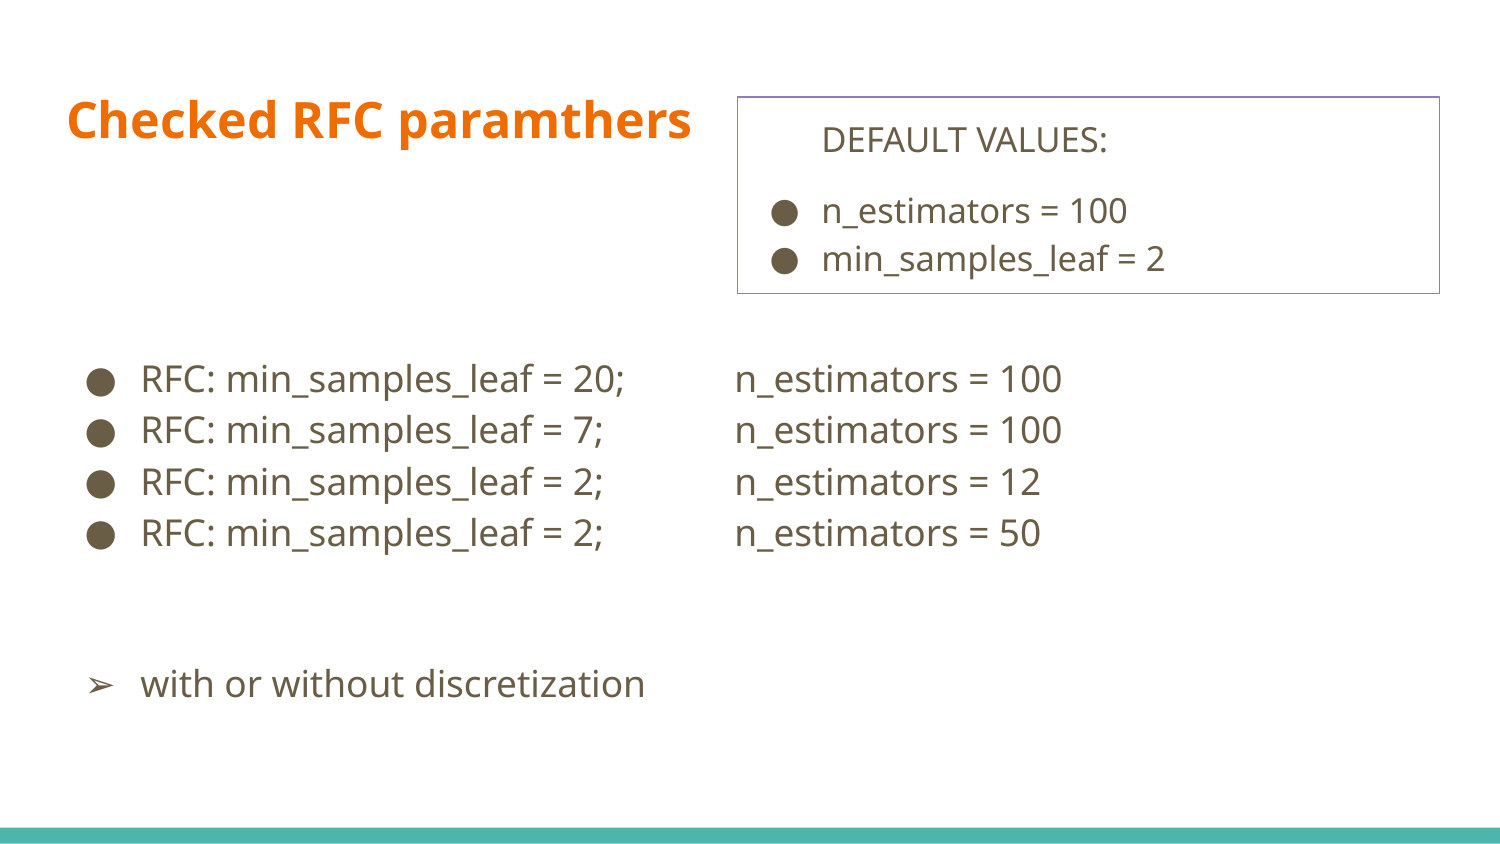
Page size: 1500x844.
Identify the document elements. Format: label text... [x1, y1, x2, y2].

title Checked RFC paramthers [51, 72, 738, 165]
list RFC: min_samples_leaf = 20; n_estimators = 100 RFC: min_samples_leaf = 7; n_estimators = 100 RFC: min_samples_leaf = 2; n_estimators = 12 RFC: min_samples_leaf = 2; n_estimators = 50 with or without discretization [51, 334, 1449, 721]
list DEFAULT VALUES: n_estimators = 100 min_samples_leaf = 2 [737, 97, 1440, 294]
